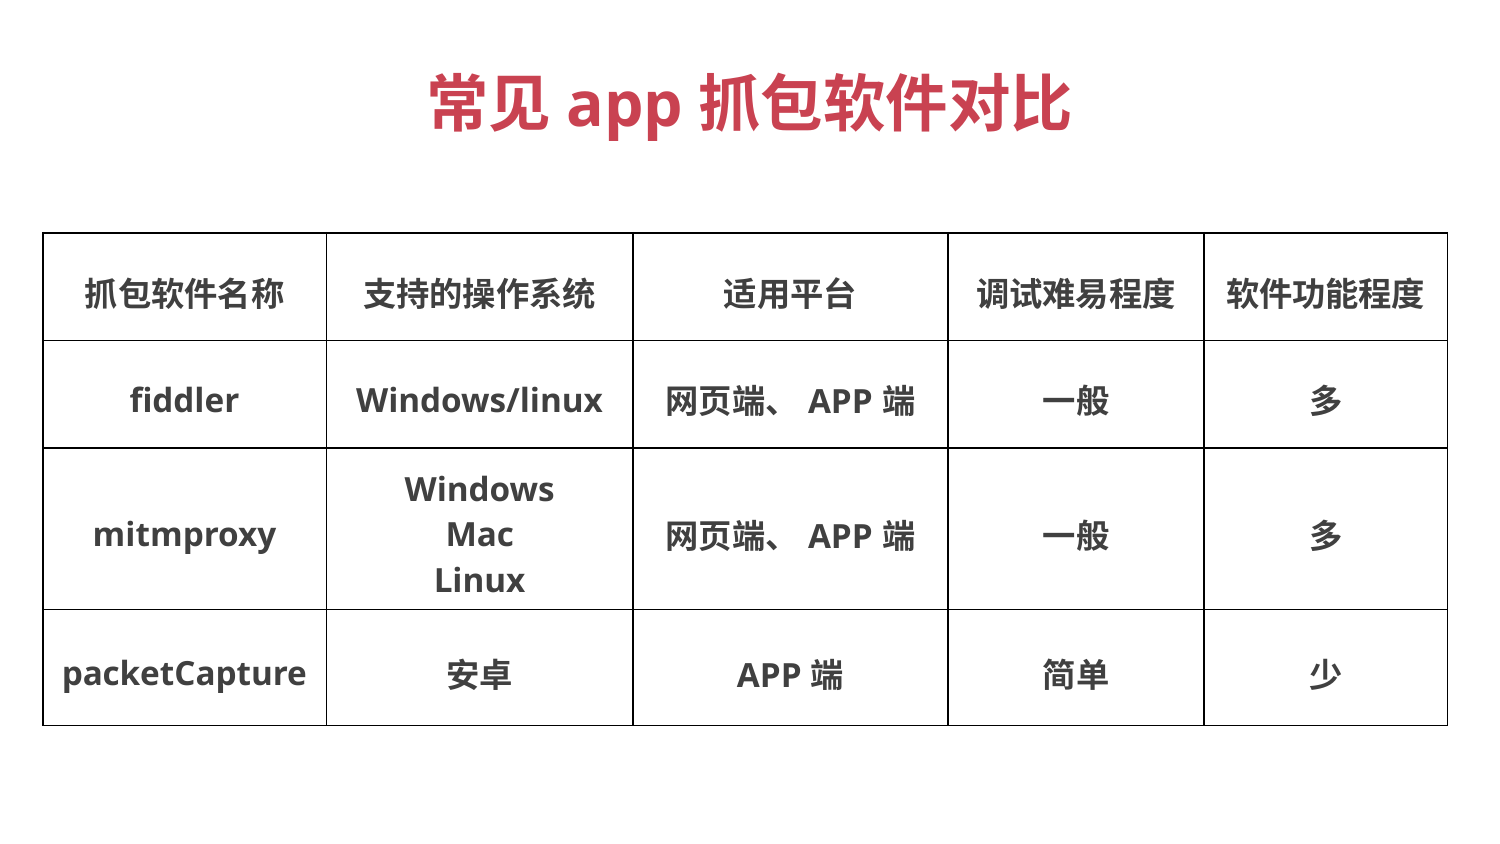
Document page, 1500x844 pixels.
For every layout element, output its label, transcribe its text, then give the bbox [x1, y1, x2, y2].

table_cell 安卓 [327, 610, 632, 725]
table_cell 网页端、APP端 [634, 449, 947, 609]
table_header 适用平台 [634, 234, 947, 340]
table_header 抓包软件名称 [44, 234, 326, 340]
table_cell mitmproxy [44, 449, 326, 609]
table_cell Windows Mac Linux [327, 449, 632, 609]
text_box 常见app抓包软件对比 [411, 57, 1088, 147]
table_header 调试难易程度 [949, 234, 1203, 340]
table_cell 多 [1205, 341, 1447, 447]
table_cell 网页端、APP端 [634, 341, 947, 447]
table_cell 一般 [949, 449, 1203, 609]
table_cell 少 [1205, 610, 1447, 725]
table_header 支持的操作系统 [327, 234, 632, 340]
table_header 软件功能程度 [1205, 234, 1447, 340]
table_cell fiddler [44, 341, 326, 447]
table_cell Windows/linux [327, 341, 632, 447]
table_cell 多 [1205, 449, 1447, 609]
table_cell APP端 [634, 610, 947, 725]
table_cell 简单 [949, 610, 1203, 725]
table_cell 一般 [949, 341, 1203, 447]
table_cell packetCapture [44, 610, 326, 725]
